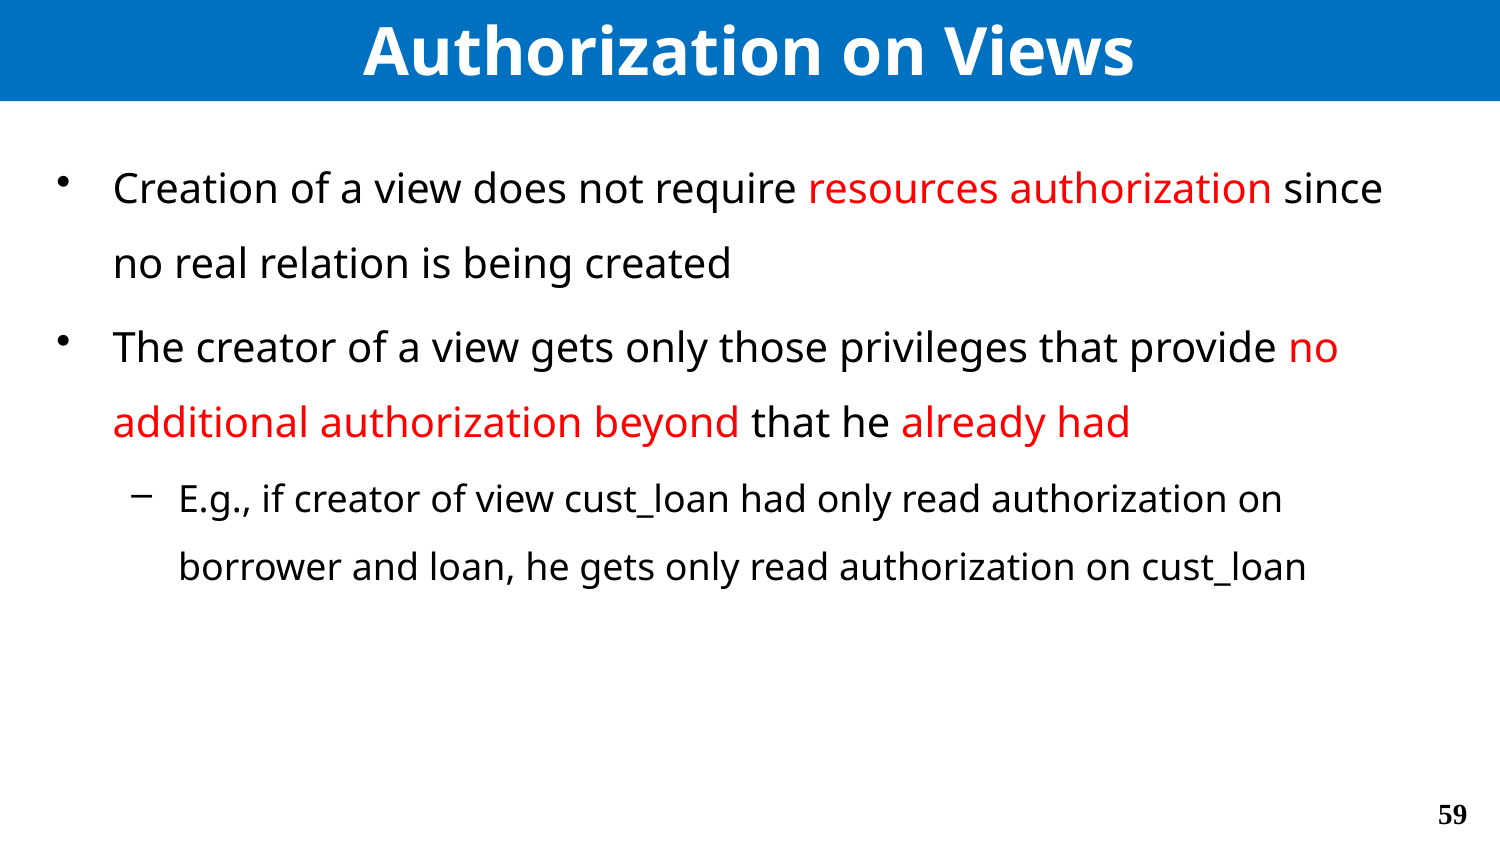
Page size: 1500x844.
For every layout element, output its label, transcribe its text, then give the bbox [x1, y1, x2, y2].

list Creation of a view does not require resources authorization since no real relation is being created The creator of a view gets only those privileges that provide no additional authorization beyond that he already had E.g., if creator of view cust_loan had only read authorization on borrower and loan, he gets only read authorization on cust_loan [41, 129, 1447, 754]
title Authorization on Views [0, 0, 1500, 102]
